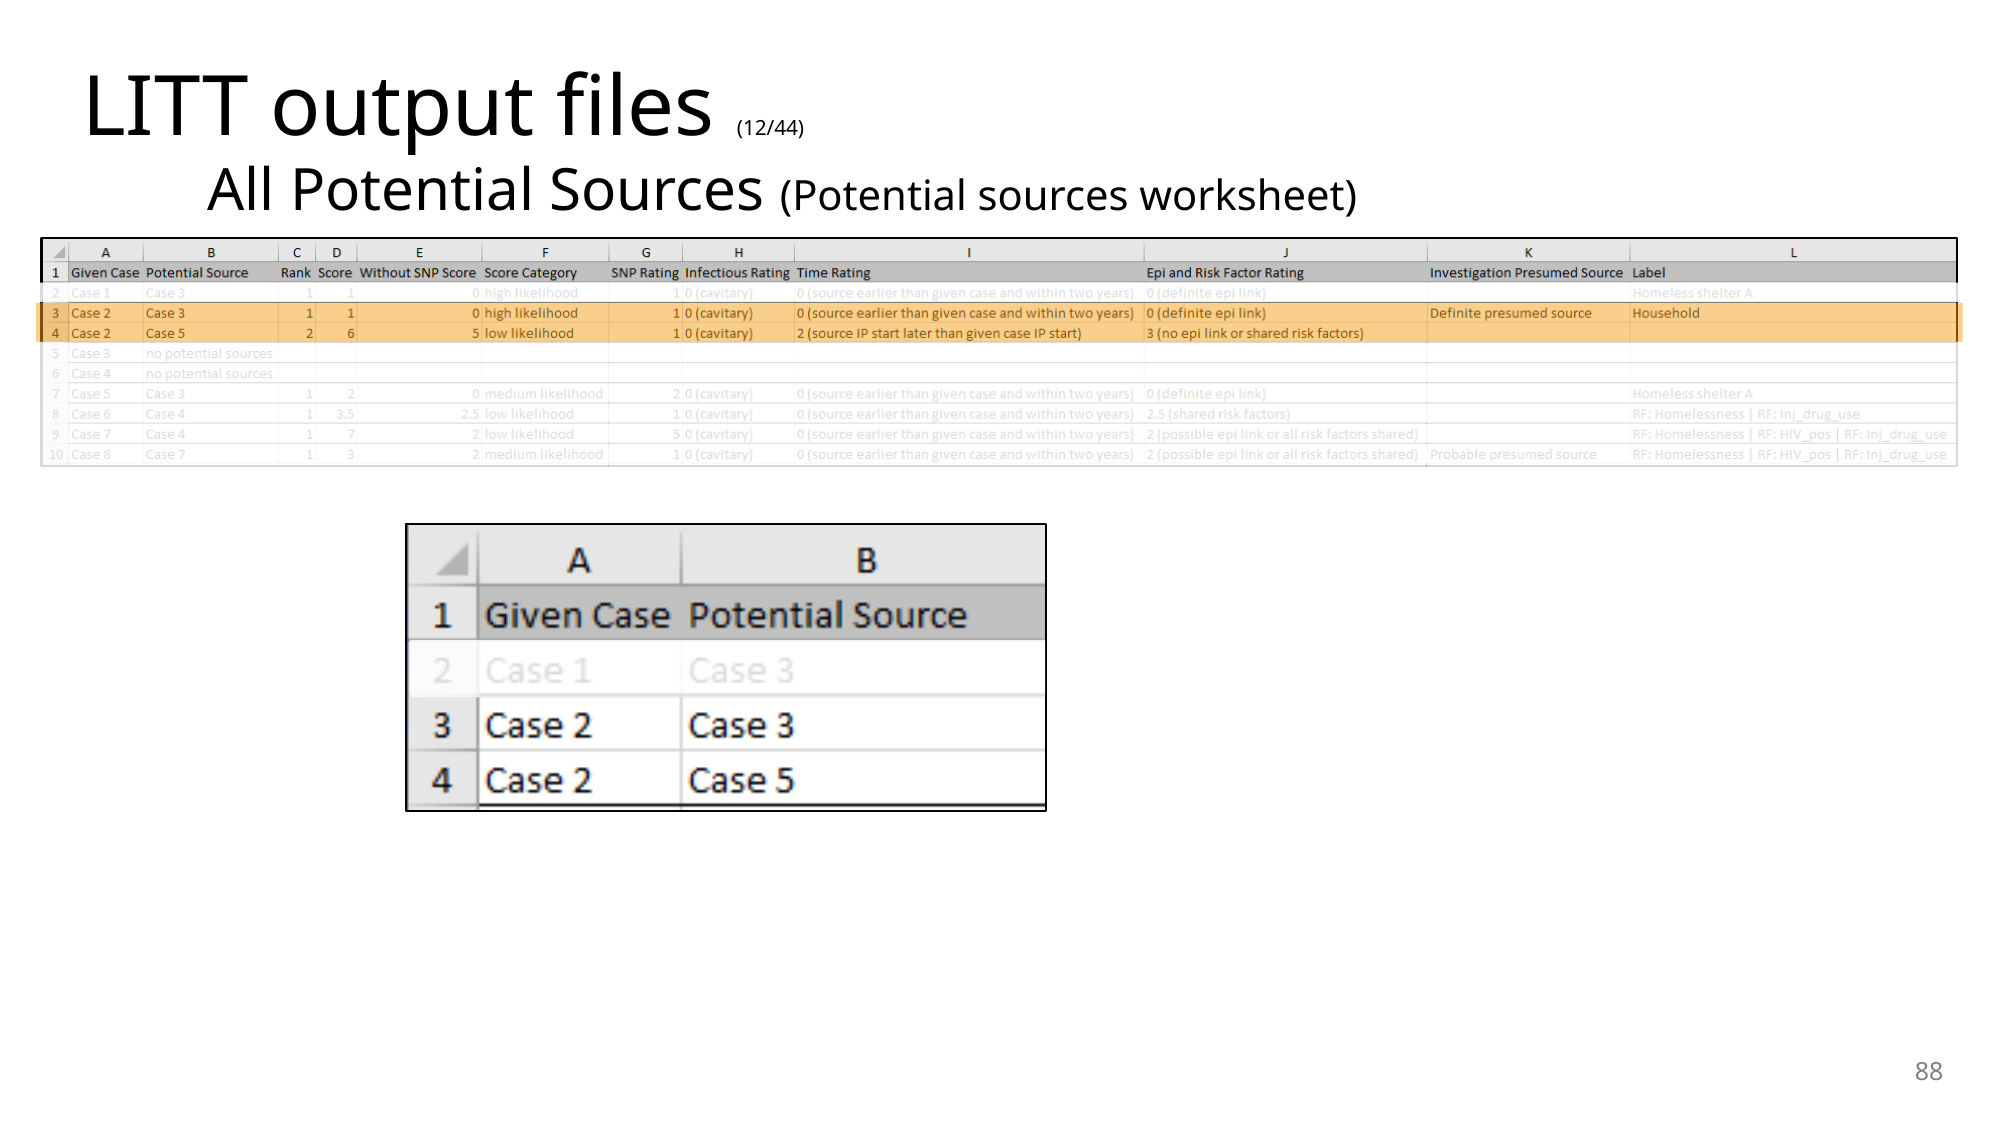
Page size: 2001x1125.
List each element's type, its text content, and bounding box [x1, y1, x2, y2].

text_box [406, 524, 1046, 810]
slide_number 88 [1508, 1042, 1959, 1103]
title LITT output files (12/44) [67, 0, 1793, 218]
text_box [36, 239, 1964, 480]
text_box All Potential Sources (Potential sources worksheet) [192, 145, 1667, 230]
